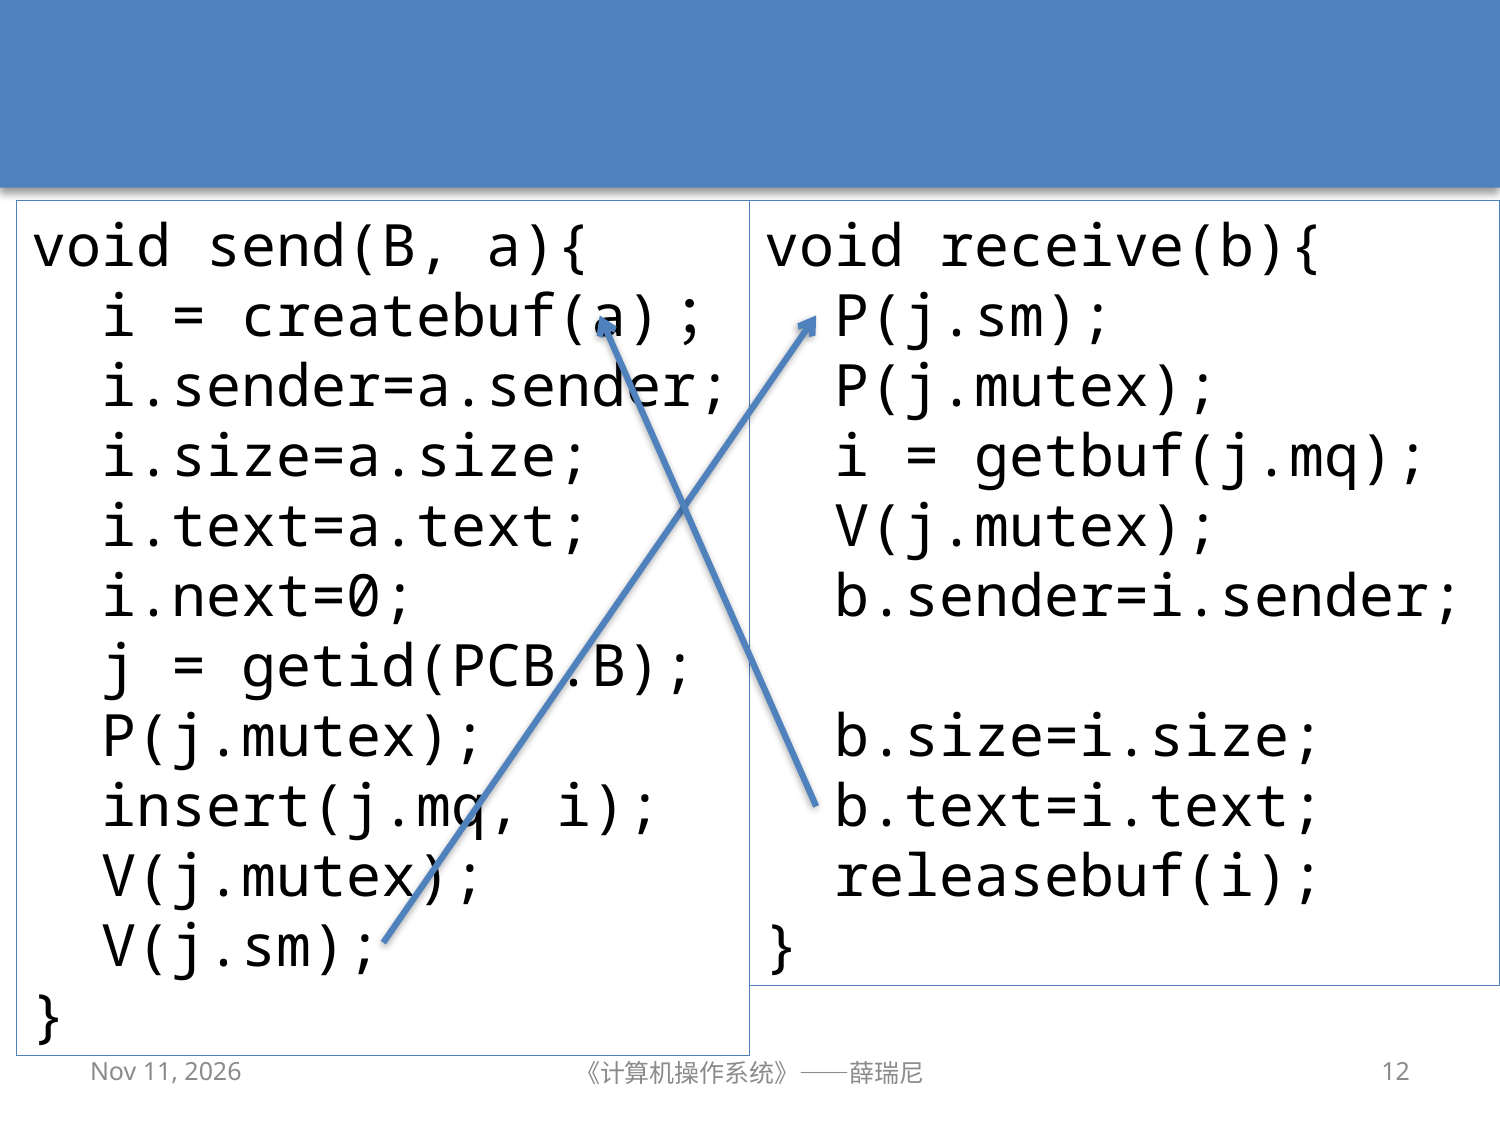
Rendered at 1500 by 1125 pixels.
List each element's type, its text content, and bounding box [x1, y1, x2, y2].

text_box void send(B, a){ i = createbuf(a)； i.sender=a.sender; i.size=a.size; i.text=a.text; i.next=0; j = getid(PCB.B); P(j.mutex); insert(j.mq, i); V(j.mutex); V(j.sm); } [16, 200, 750, 1056]
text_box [383, 315, 817, 943]
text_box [599, 315, 817, 807]
footer 《计算机操作系统》——薛瑞尼 [425, 1042, 1074, 1103]
slide_number 12 [1074, 1042, 1425, 1103]
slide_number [75, 1056, 425, 1103]
text_box void receive(b){ P(j.sm); P(j.mutex); i = getbuf(j.mq); V(j.mutex); b.sender=i.sender; b.size=i.size; b.text=i.text; releasebuf(i); } [749, 200, 1500, 986]
